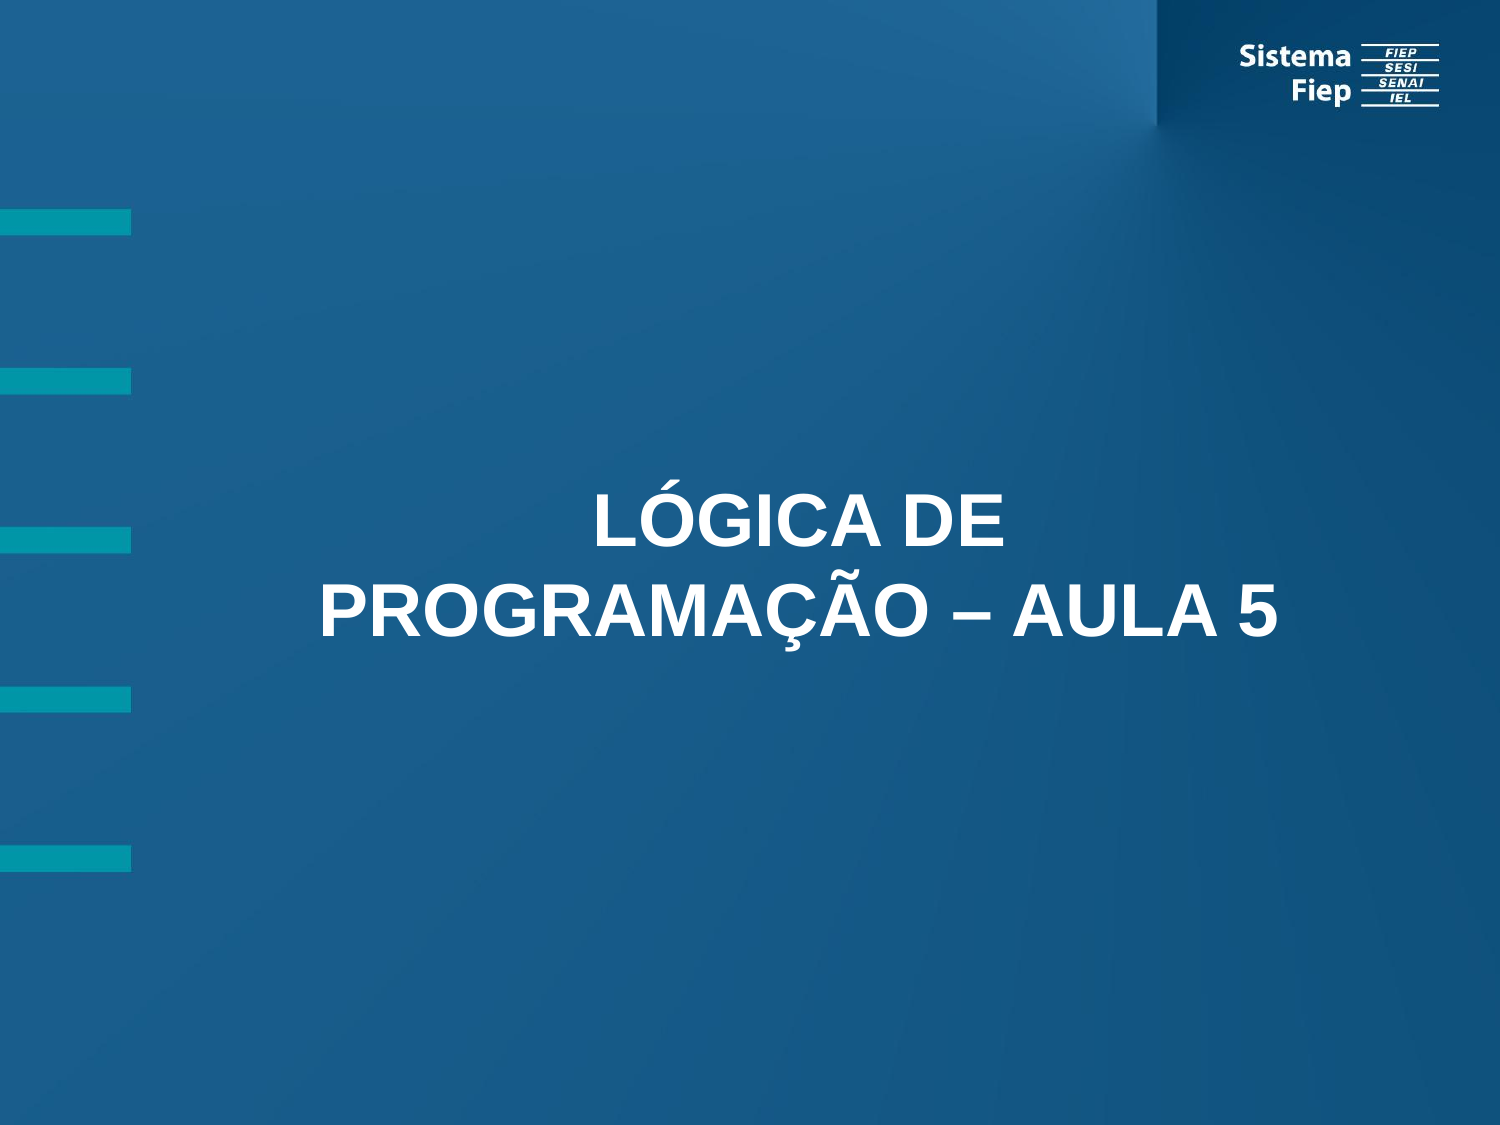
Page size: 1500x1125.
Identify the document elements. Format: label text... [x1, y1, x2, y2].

picture [0, 210, 130, 234]
picture [0, 0, 1500, 1125]
text_box LÓGICA DE PROGRAMAÇÃO – AULA 5 [299, 463, 1300, 659]
picture [0, 687, 130, 711]
